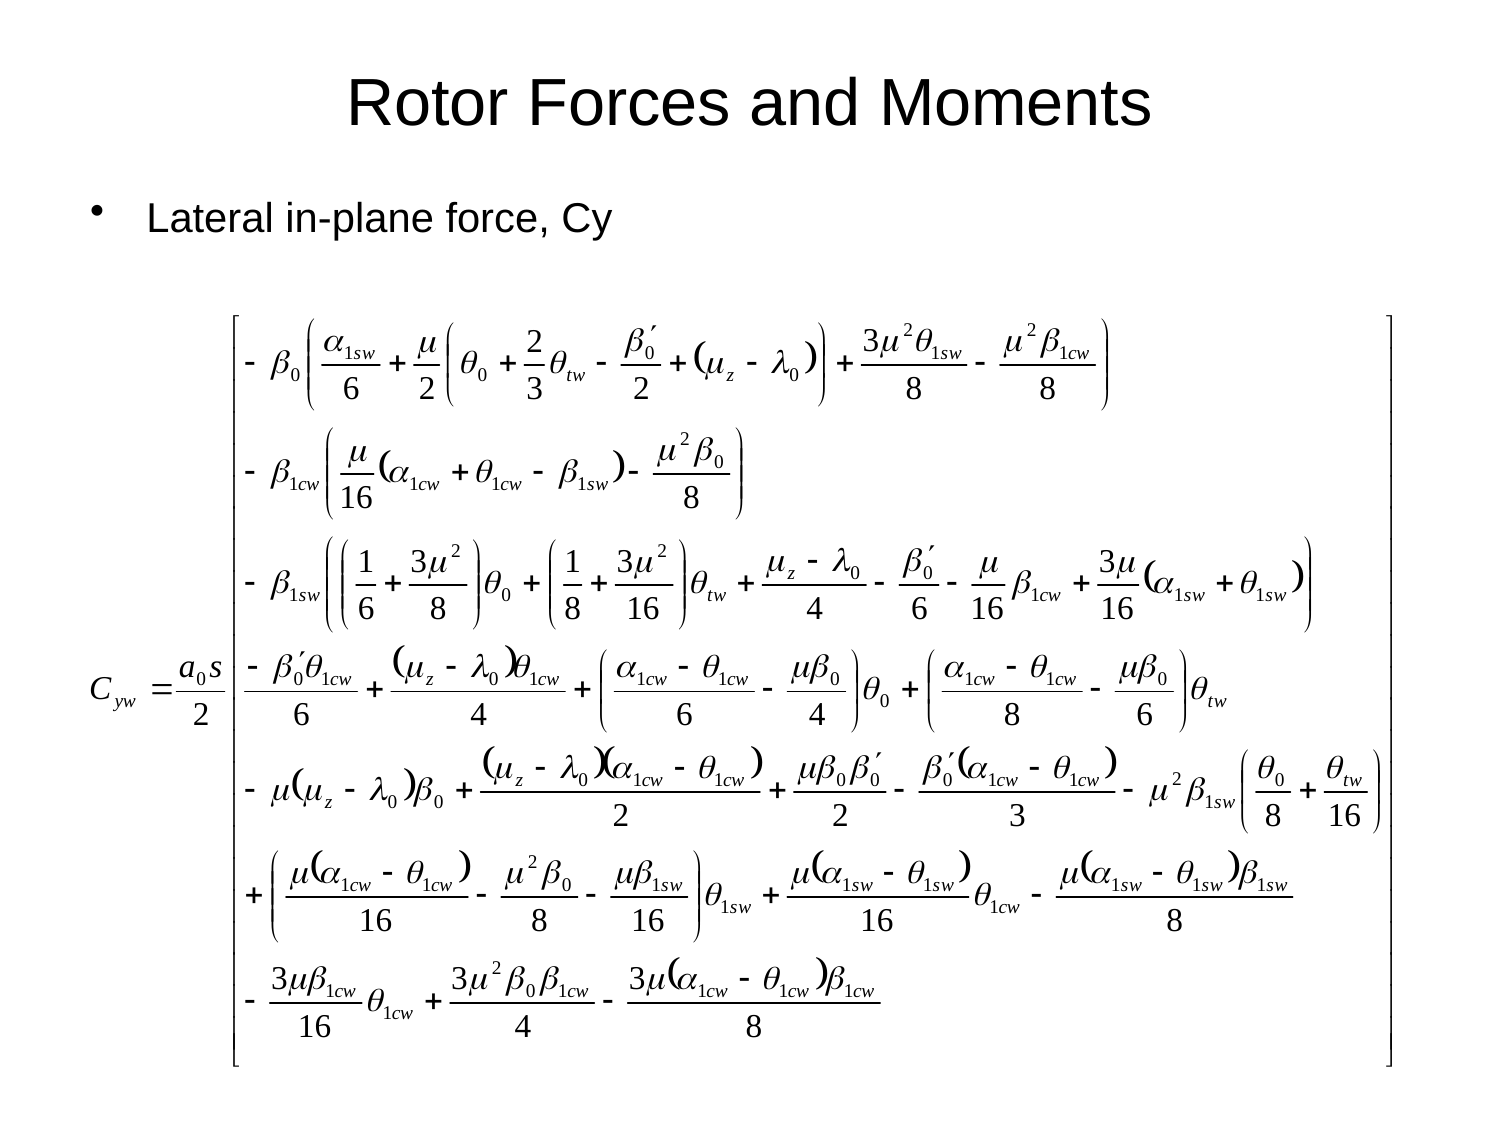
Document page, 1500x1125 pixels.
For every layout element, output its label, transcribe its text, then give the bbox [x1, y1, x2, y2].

title Rotor Forces and Moments [75, 45, 1425, 152]
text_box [84, 308, 1405, 1074]
list Lateral in-plane force, Cy [75, 182, 1425, 1098]
